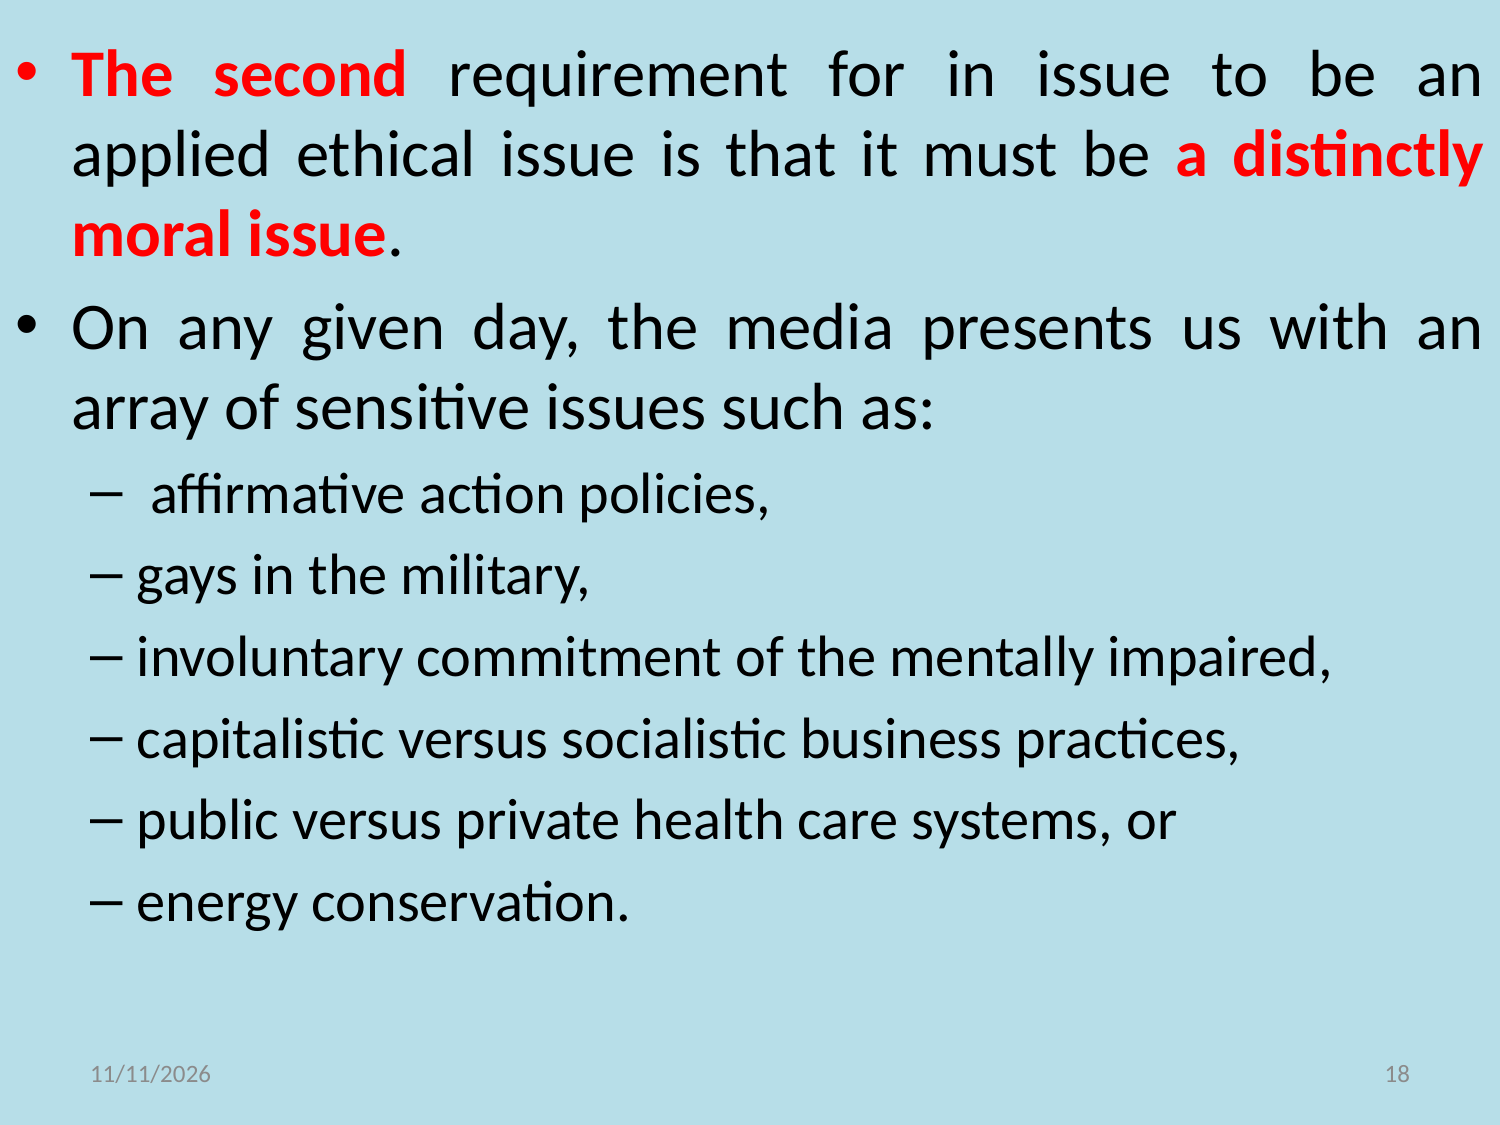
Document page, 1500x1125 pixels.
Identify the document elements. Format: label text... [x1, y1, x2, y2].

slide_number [75, 1042, 425, 1103]
list The second requirement for in issue to be an applied ethical issue is that it must be a distinctly moral issue. On any given day, the media presents us with an array of sensitive issues such as: affirmative action policies, gays in the military, involuntary commitment of the mentally impaired, capitalistic versus socialistic business practices, public versus private health care systems, or energy conservation. [0, 22, 1500, 1103]
slide_number 18 [1074, 1042, 1425, 1103]
